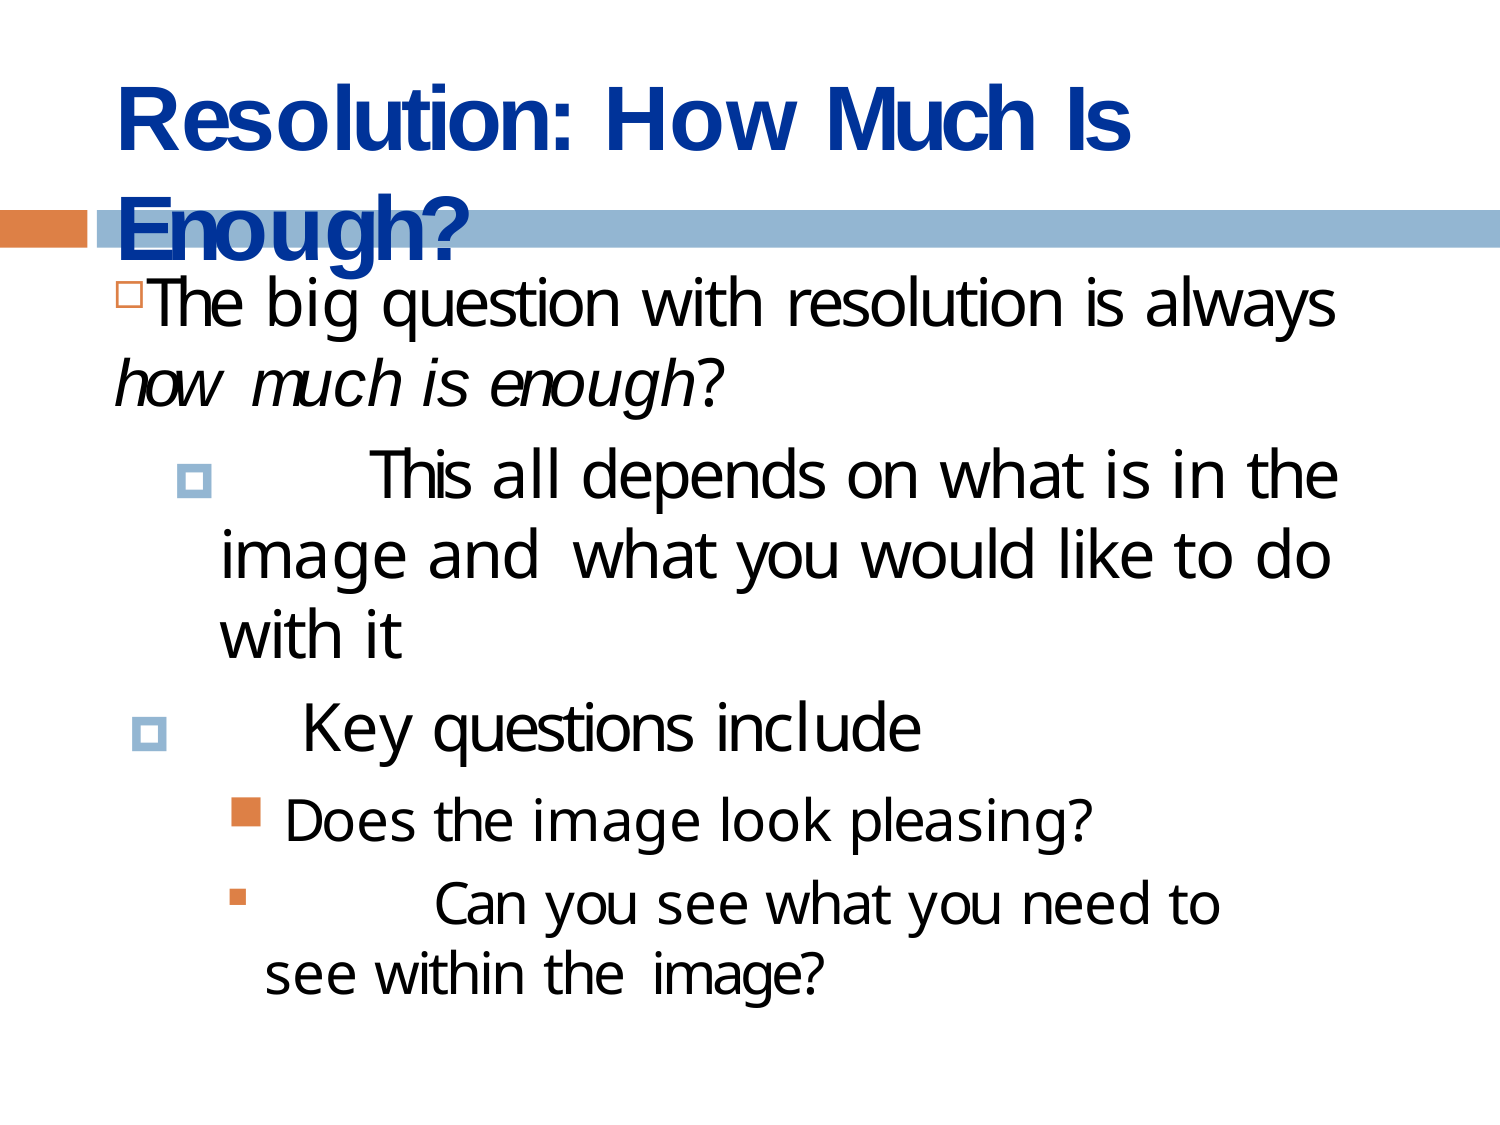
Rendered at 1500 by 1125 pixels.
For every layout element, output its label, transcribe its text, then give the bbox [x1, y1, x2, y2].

text_box The big question with resolution is always how much is enough? 🞑 This all depends on what is in the image and what you would like to do with it 🞑 Key questions include Does the image look pleasing? Can you see what you need to see within the image? [112, 257, 1416, 1006]
title Resolution: How Much Is Enough? [113, 56, 1419, 279]
